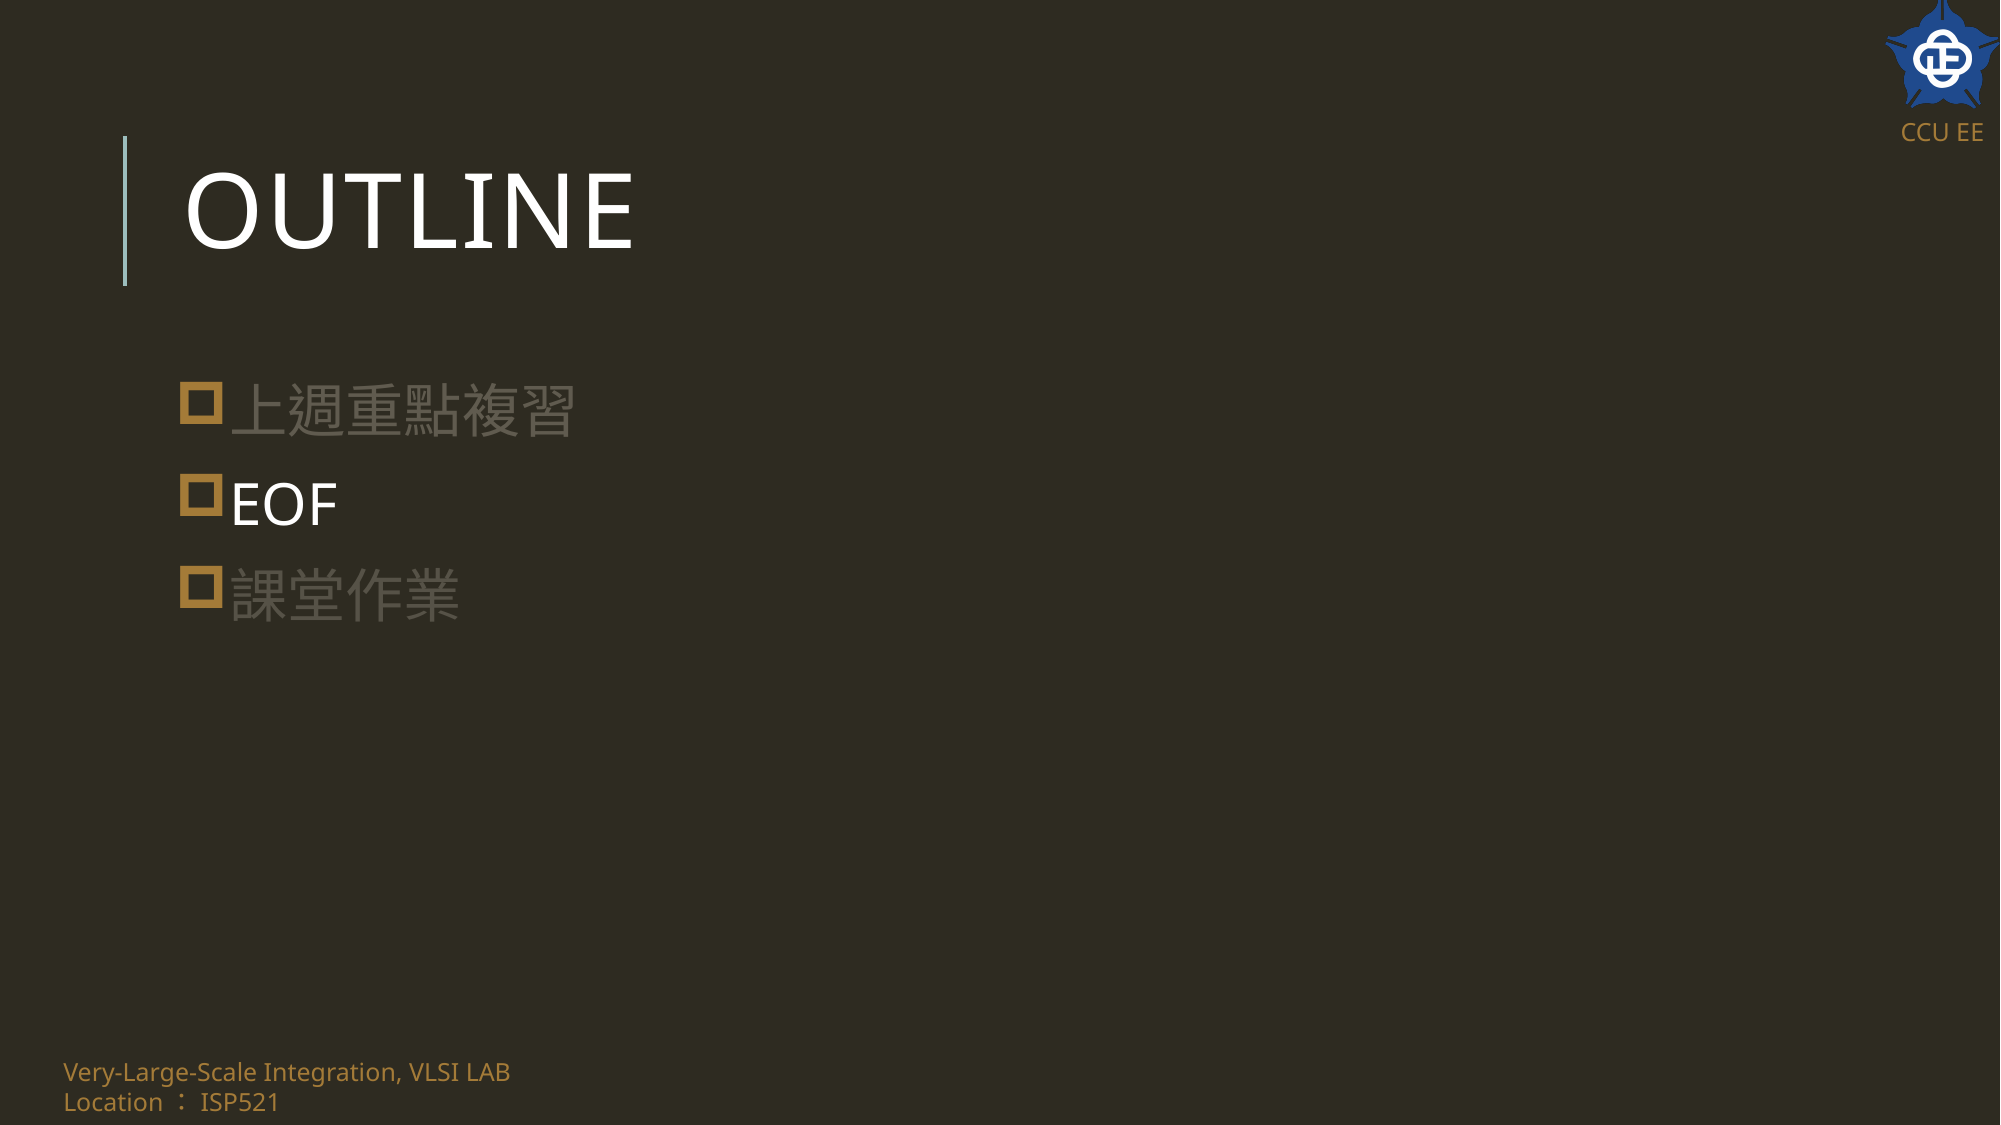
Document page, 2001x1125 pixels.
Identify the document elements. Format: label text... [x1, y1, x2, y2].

picture [1885, 0, 2000, 109]
title Outline [168, 96, 1763, 342]
list 上週重點複習 EOF 課堂作業 [168, 375, 1763, 1035]
